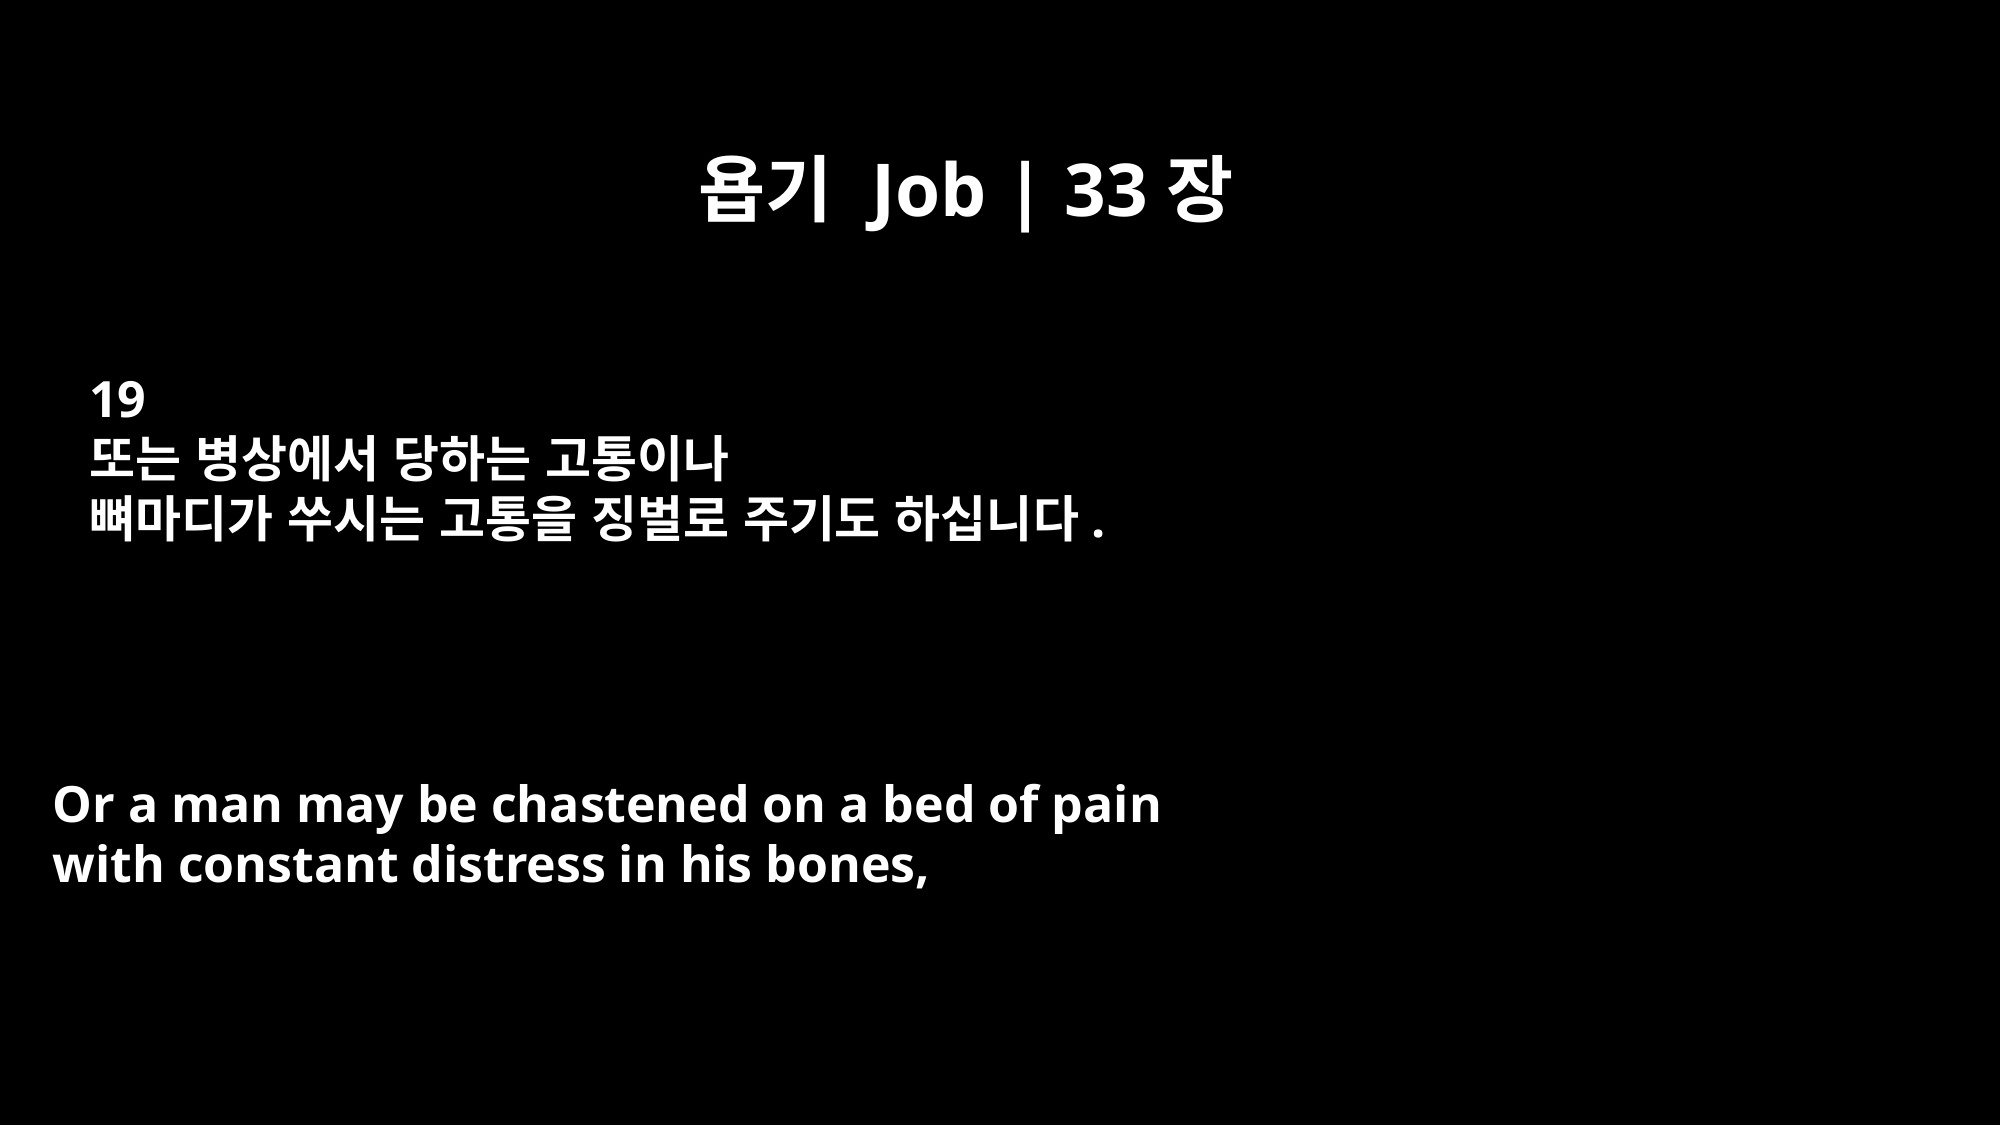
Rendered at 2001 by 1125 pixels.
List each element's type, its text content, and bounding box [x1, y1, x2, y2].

text_box 19 또는 병상에서 당하는 고통이나 뼈마디가 쑤시는 고통을 징벌로 주기도 하십니다. [74, 359, 1121, 555]
text_box Or a man may be chastened on a bed of pain with constant distress in his bones, [38, 764, 1191, 900]
text_box 욥기 Job | 33장 [683, 136, 1249, 239]
